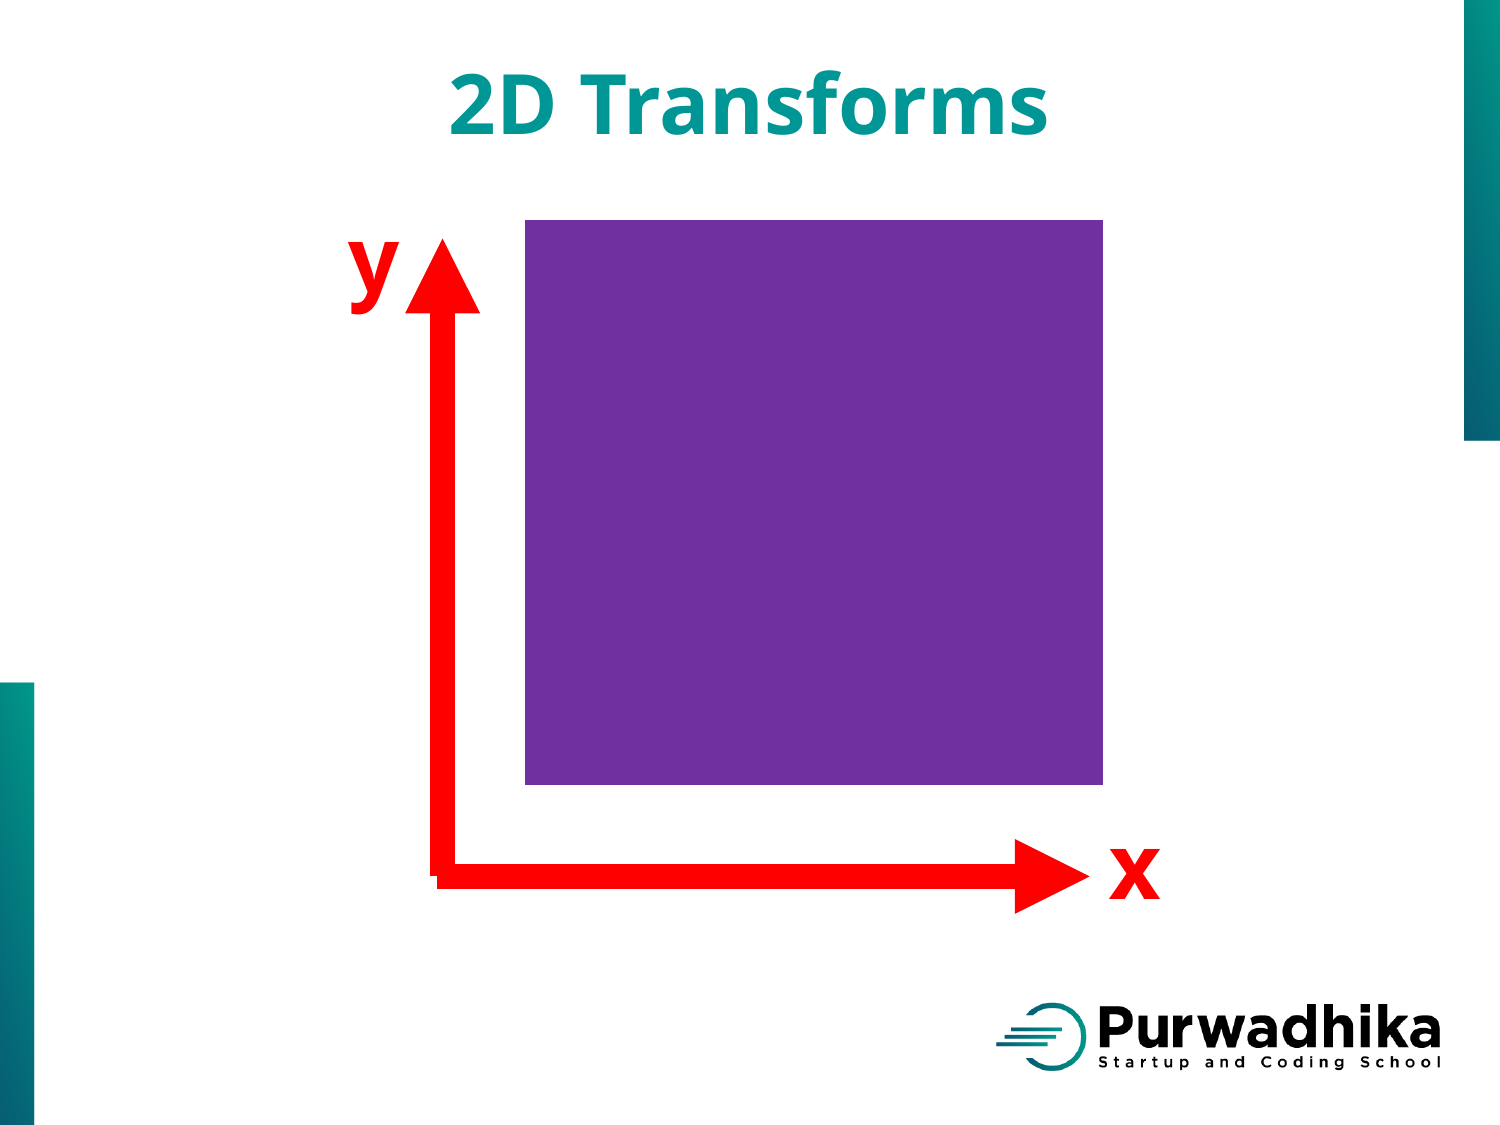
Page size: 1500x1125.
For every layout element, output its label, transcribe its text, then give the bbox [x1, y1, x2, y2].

text_box 2D Transforms [0, 0, 1500, 215]
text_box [331, 193, 1197, 931]
picture [0, 215, 1500, 1125]
